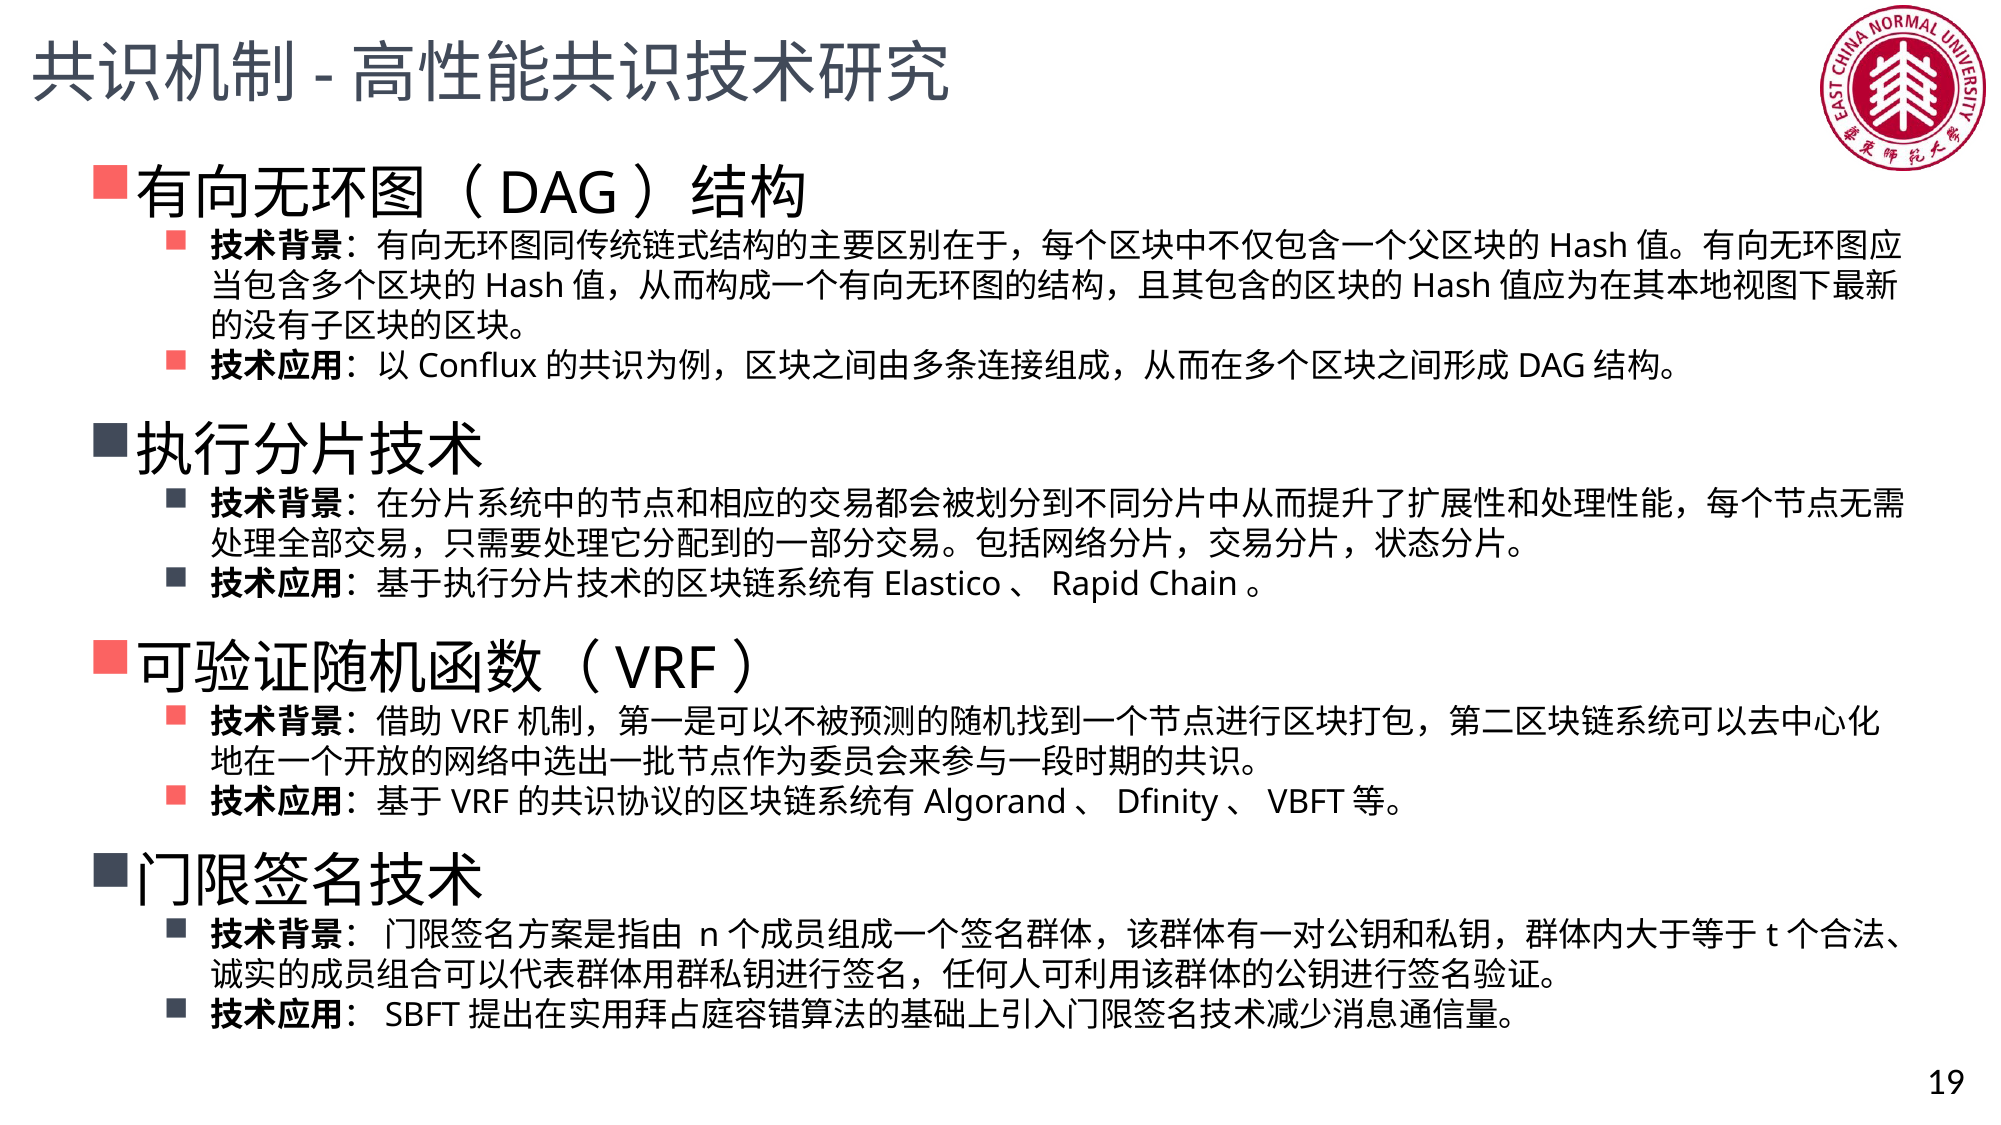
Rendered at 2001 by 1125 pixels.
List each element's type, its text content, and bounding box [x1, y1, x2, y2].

text_box 可验证随机函数（VRF） 技术背景：借助VRF机制，第一是可以不被预测的随机找到一个节点进行区块打包，第二区块链系统可以去中心化地在一个开放的网络中选出一批节点作为委员会来参与一段时期的共识。 技术应用：基于VRF的共识协议的区块链系统有Algorand、Dfinity、VBFT等。 [73, 622, 1927, 828]
text_box 有向无环图（DAG）结构 技术背景：有向无环图同传统链式结构的主要区别在于，每个区块中不仅包含一个父区块的Hash值。有向无环图应当包含多个区块的Hash值，从而构成一个有向无环图的结构，且其包含的区块的Hash值应为在其本地视图下最新的没有子区块的区块。 技术应用：以Conflux的共识为例，区块之间由多条连接组成，从而在多个区块之间形成DAG结构。 [73, 147, 1927, 392]
text_box 门限签名技术 技术背景： 门限签名方案是指由 n个成员组成一个签名群体，该群体有一对公钥和私钥，群体内大于等于t个合法、诚实的成员组合可以代表群体用群私钥进行签名，任何人可利用该群体的公钥进行签名验证。 技术应用：SBFT提出在实用拜占庭容错算法的基础上引入门限签名技术减少消息通信量。 [73, 835, 1909, 1041]
text_box 共识机制-高性能共识技术研究 [15, 21, 967, 117]
slide_number 19 [1529, 1049, 1980, 1110]
text_box 执行分片技术 技术背景：在分片系统中的节点和相应的交易都会被划分到不同分片中从而提升了扩展性和处理性能，每个节点无需处理全部交易，只需要处理它分配到的一部分交易。包括网络分片，交易分片，状态分片。 技术应用：基于执行分片技术的区块链系统有Elastico、Rapid Chain。 [73, 404, 1951, 610]
picture [1820, 5, 1986, 171]
